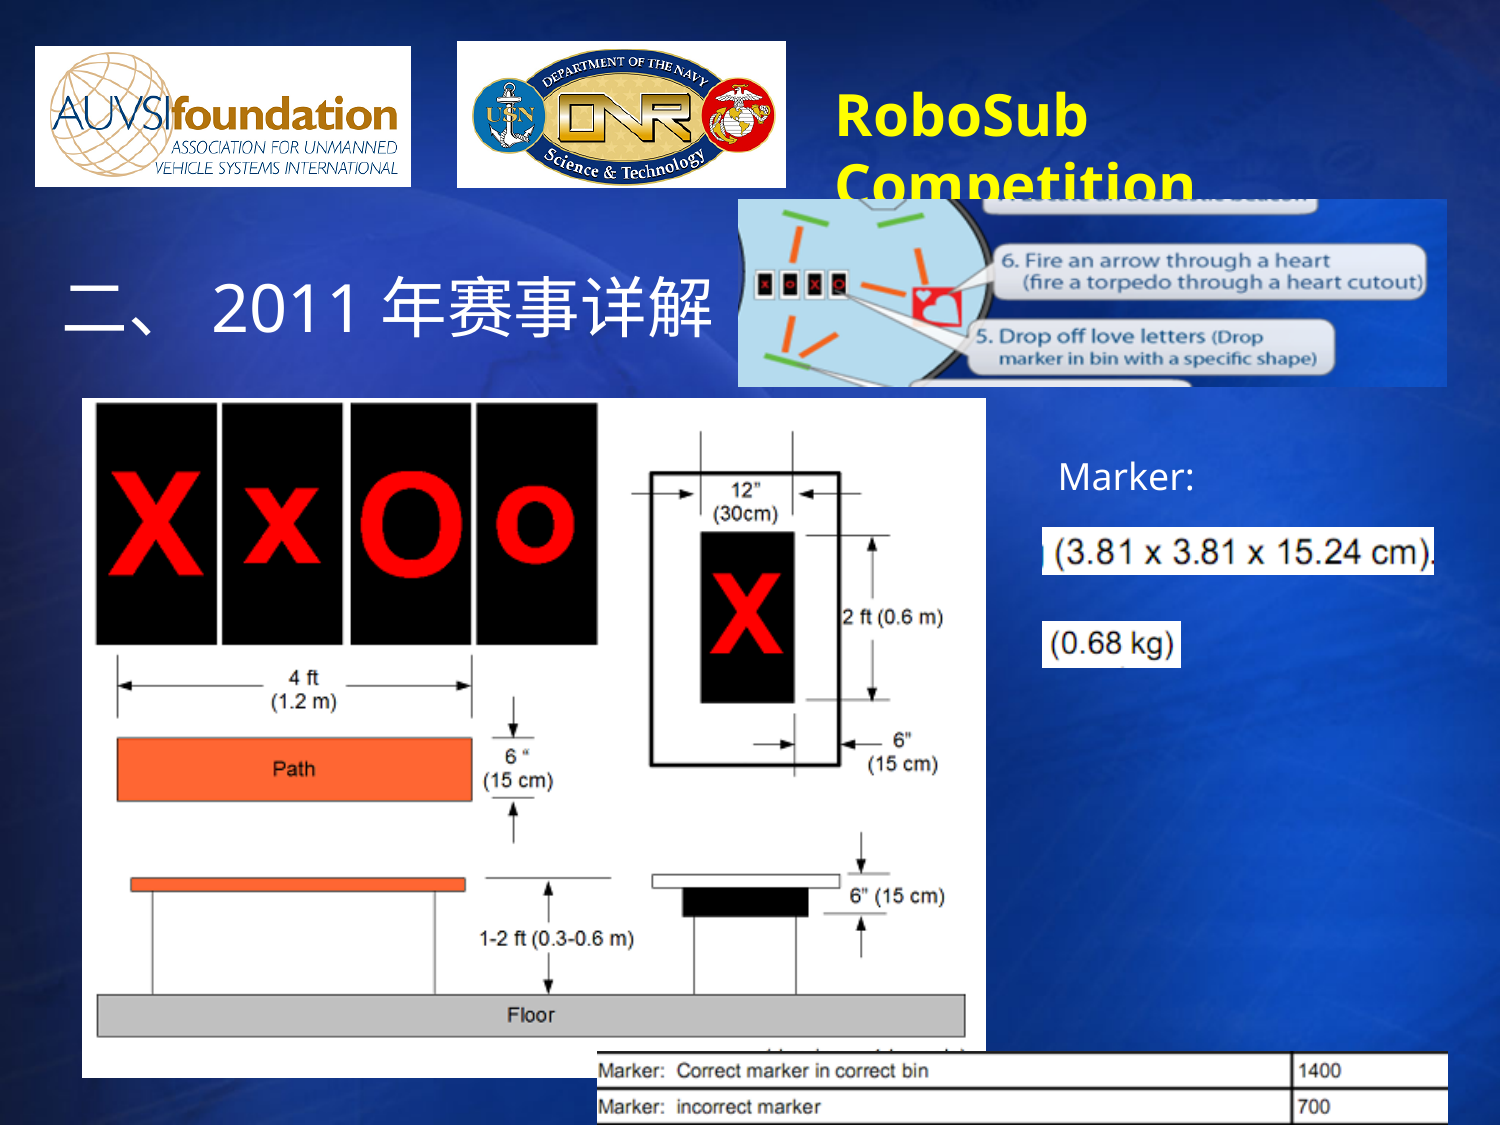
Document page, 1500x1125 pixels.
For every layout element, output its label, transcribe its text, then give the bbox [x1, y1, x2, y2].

picture [0, 0, 1500, 1125]
text_box Marker: [1042, 445, 1231, 505]
picture [1042, 527, 1434, 575]
title [982, 396, 1500, 685]
subtitle 二、2011年赛事详解 [46, 257, 732, 354]
picture [1042, 620, 1181, 668]
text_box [35, 41, 1442, 188]
